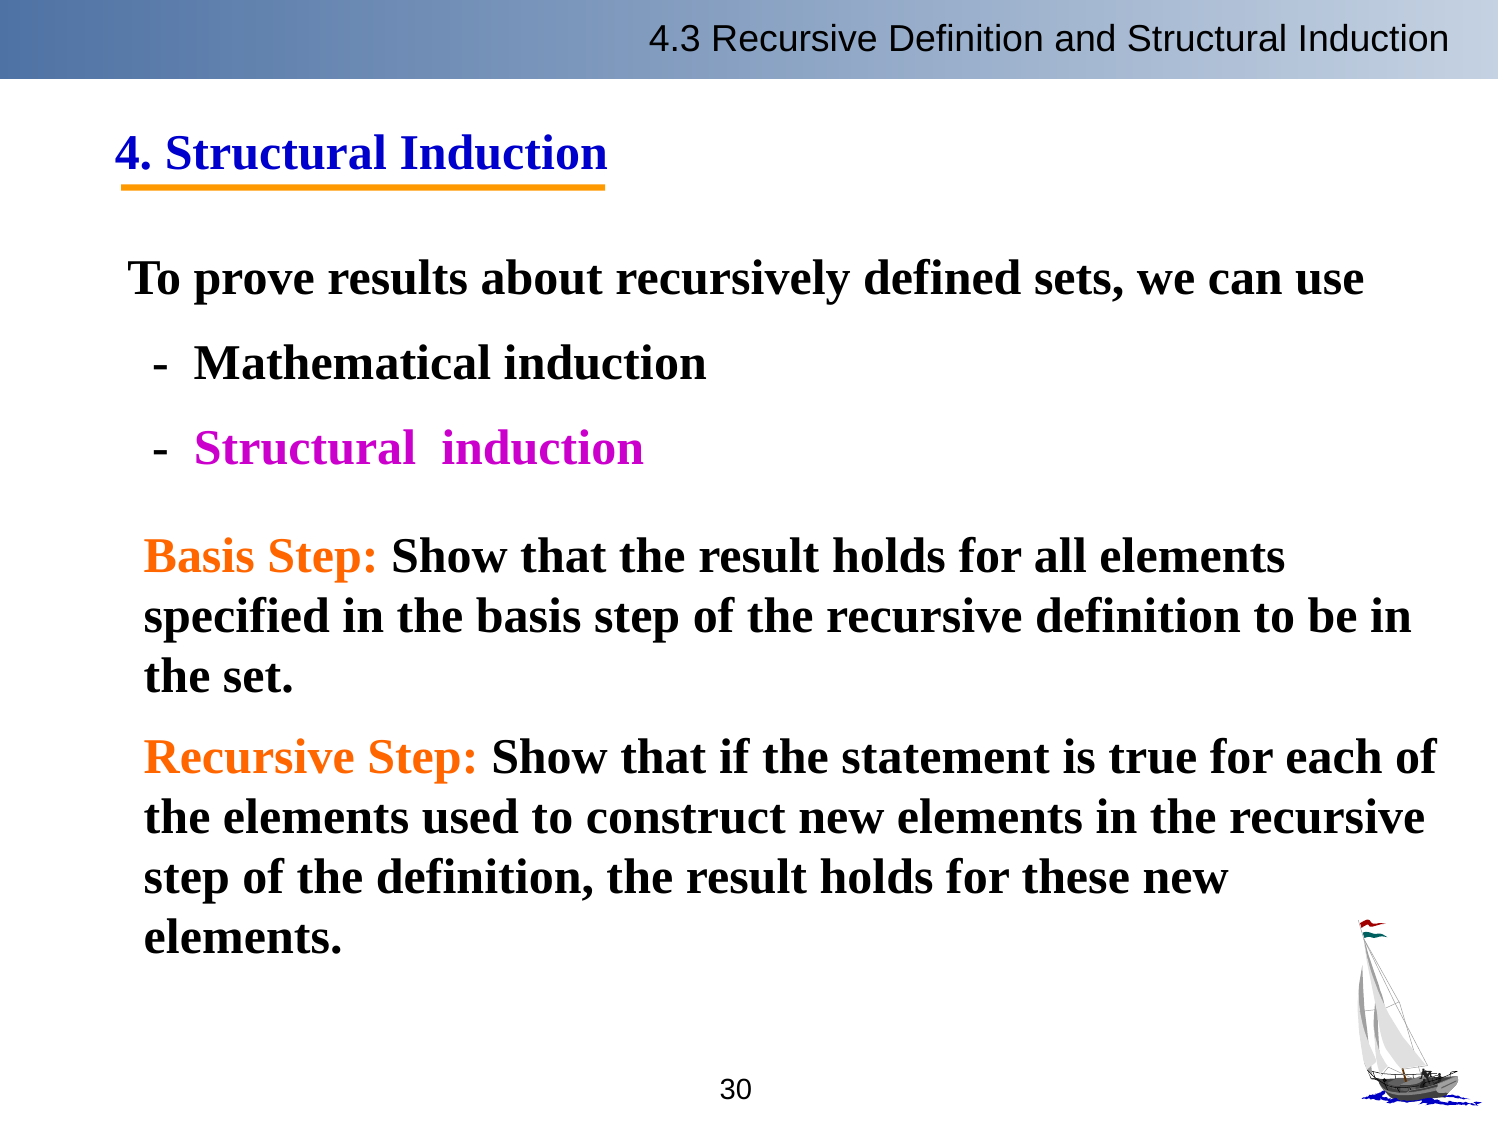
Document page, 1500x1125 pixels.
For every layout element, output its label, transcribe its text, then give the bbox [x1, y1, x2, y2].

text_box 4.3 Recursive Definition and Structural Induction [478, 6, 1475, 66]
text_box Basis Step: Show that the result holds for all elements specified in the basis step of the recursive definition to be in the set. Recursive Step: Show that if the statement is true for each of the elements used to construct new elements in the recursive step of the definition, the result holds for these new elements. [128, 515, 1454, 971]
text_box 4. Structural Induction [99, 112, 875, 188]
slide_number 30 [666, 1049, 768, 1125]
text_box To prove results about recursively defined sets, we can use - Mathematical induction - Structural induction [112, 237, 1424, 483]
picture [0, 0, 1500, 79]
